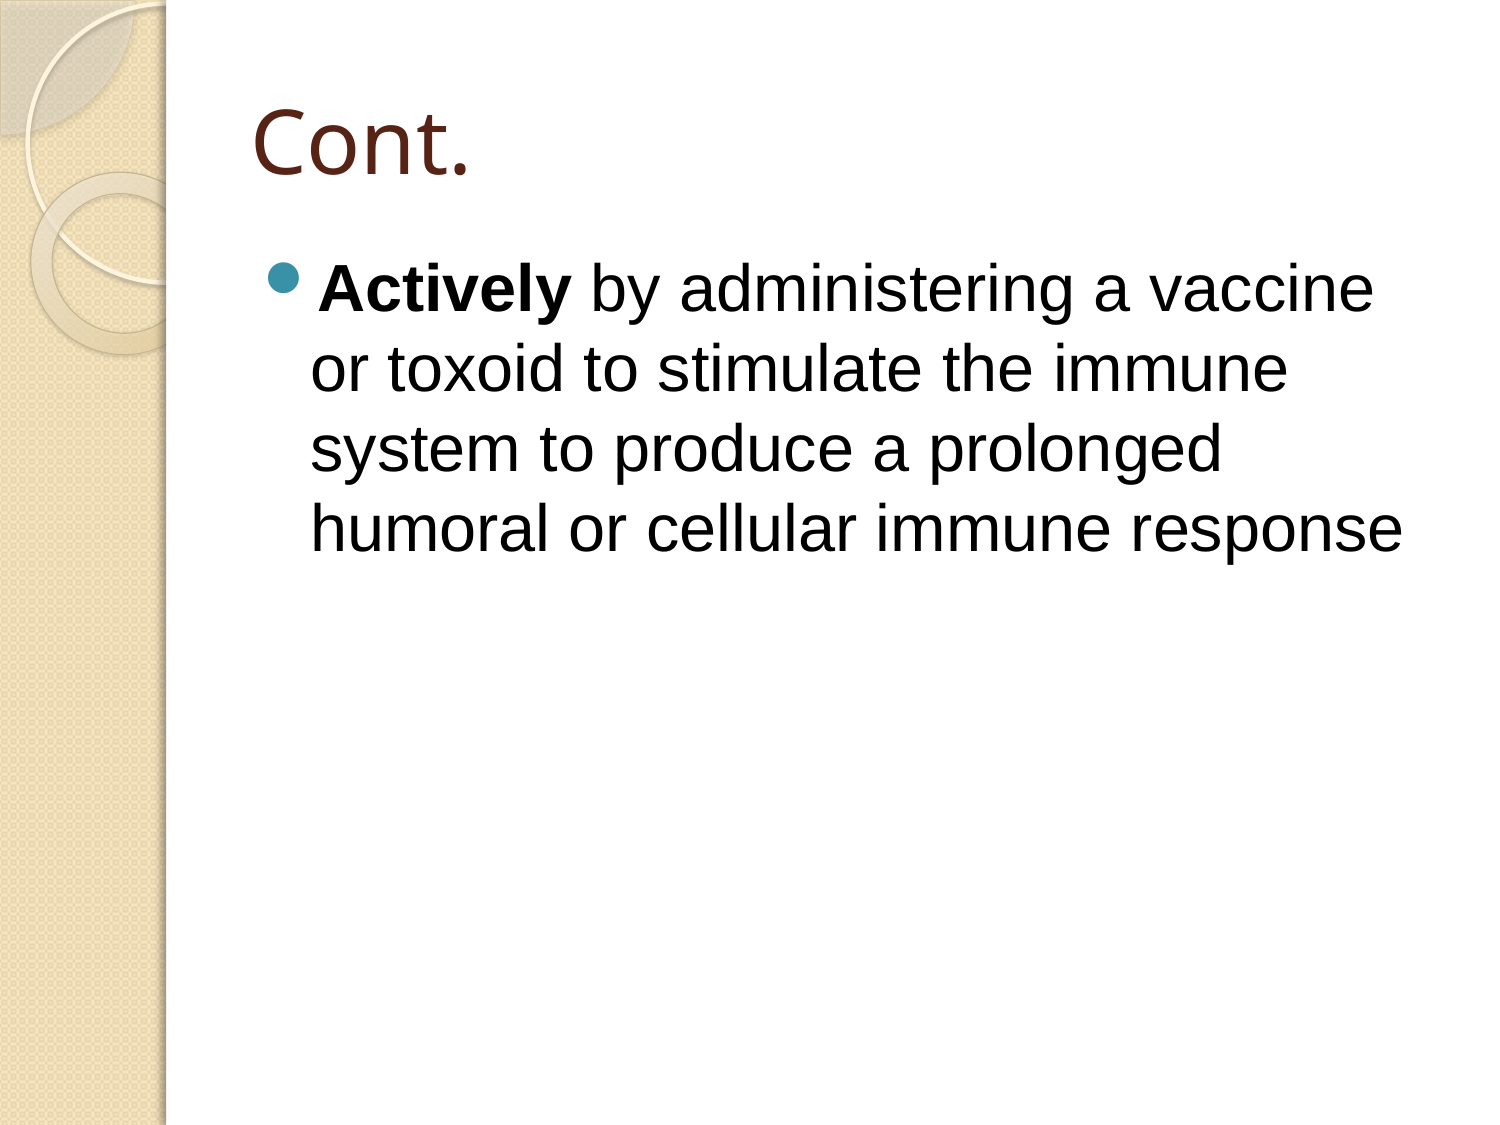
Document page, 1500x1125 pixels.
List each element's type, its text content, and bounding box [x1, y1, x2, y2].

title Cont. [235, 45, 1466, 233]
list Actively by administering a vaccine or toxoid to stimulate the immune system to produce a prolonged humoral or cellular immune response [235, 237, 1466, 1025]
